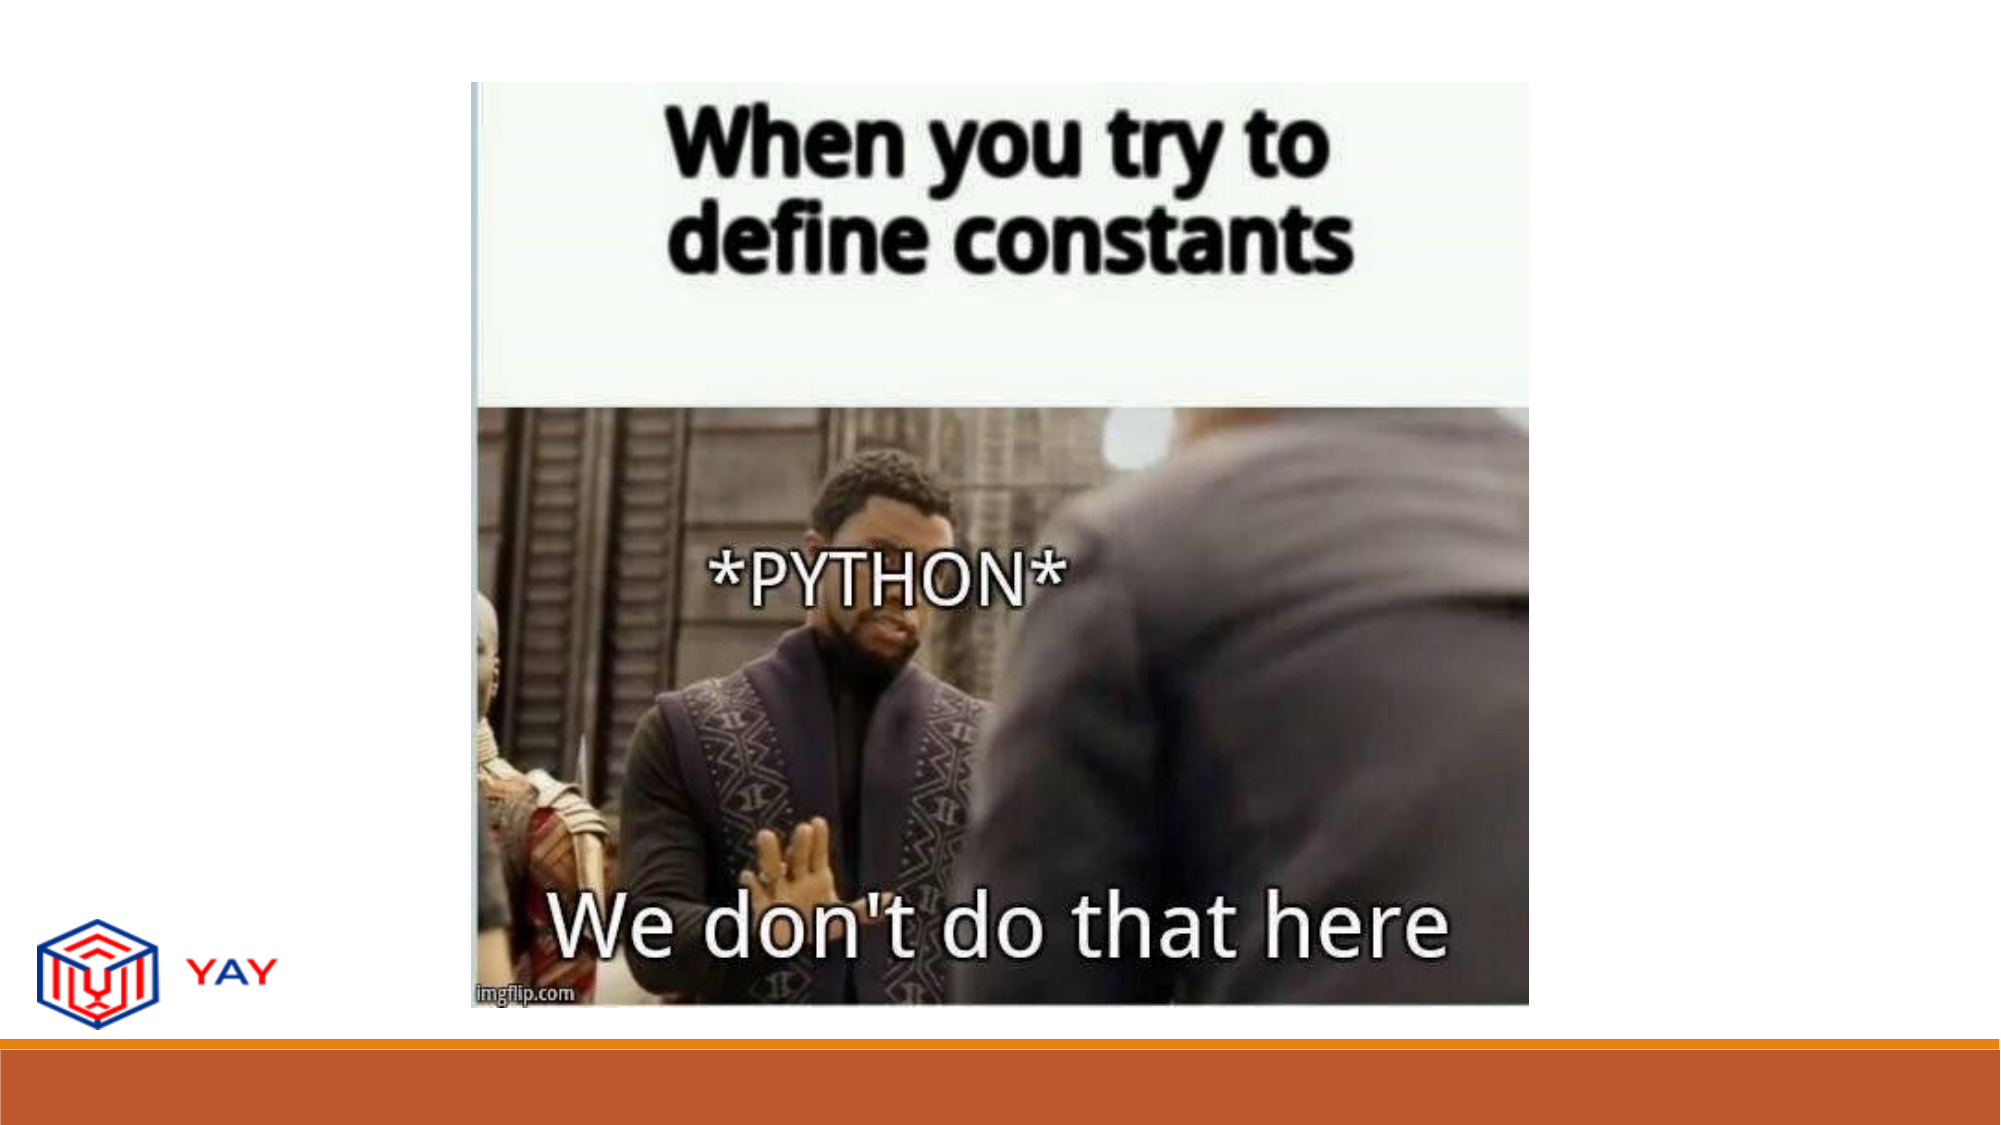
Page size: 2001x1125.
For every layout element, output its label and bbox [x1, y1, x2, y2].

picture [470, 82, 1530, 1008]
picture [36, 919, 279, 1030]
